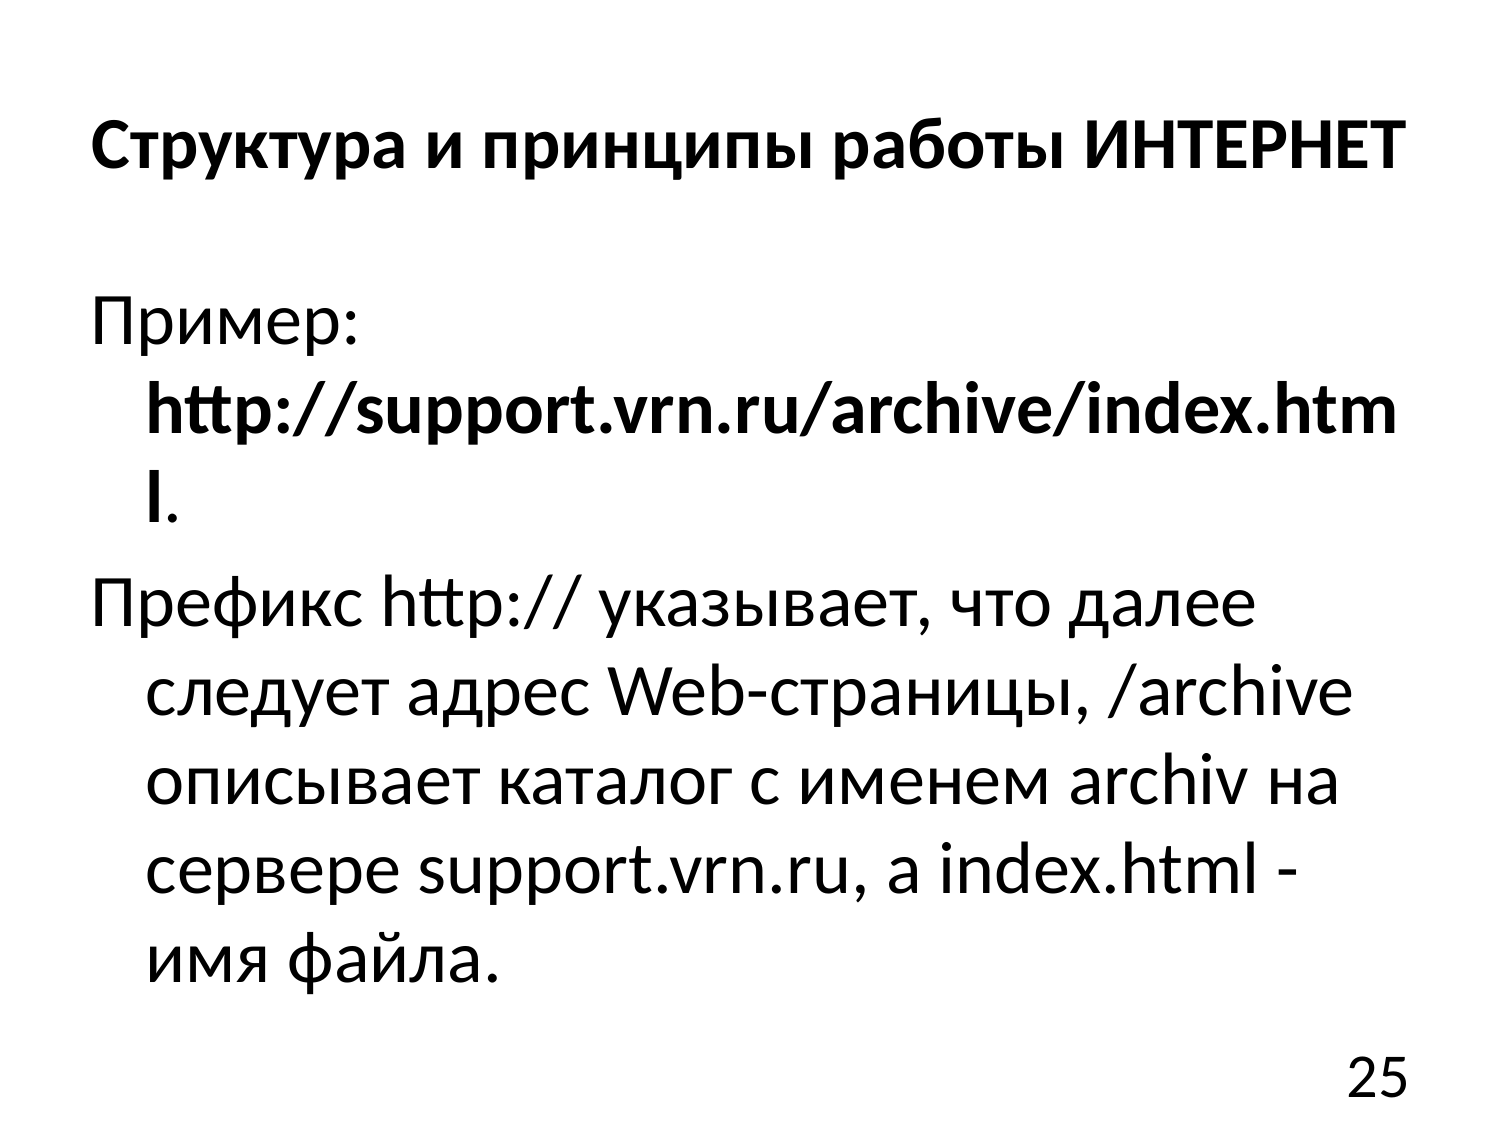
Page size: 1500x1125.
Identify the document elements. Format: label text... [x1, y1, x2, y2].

title Структура и принципы работы ИНТЕРНЕТ [75, 45, 1425, 233]
list Пример: http://support.vrn.ru/archive/index.html. Префикс http:// указывает, что далее следует адрес Web-страницы, /archive описывает каталог с именем archiv на сервере support.vrn.ru, а index.html - имя файла. [75, 262, 1425, 1005]
slide_number 25 [1074, 1042, 1425, 1103]
